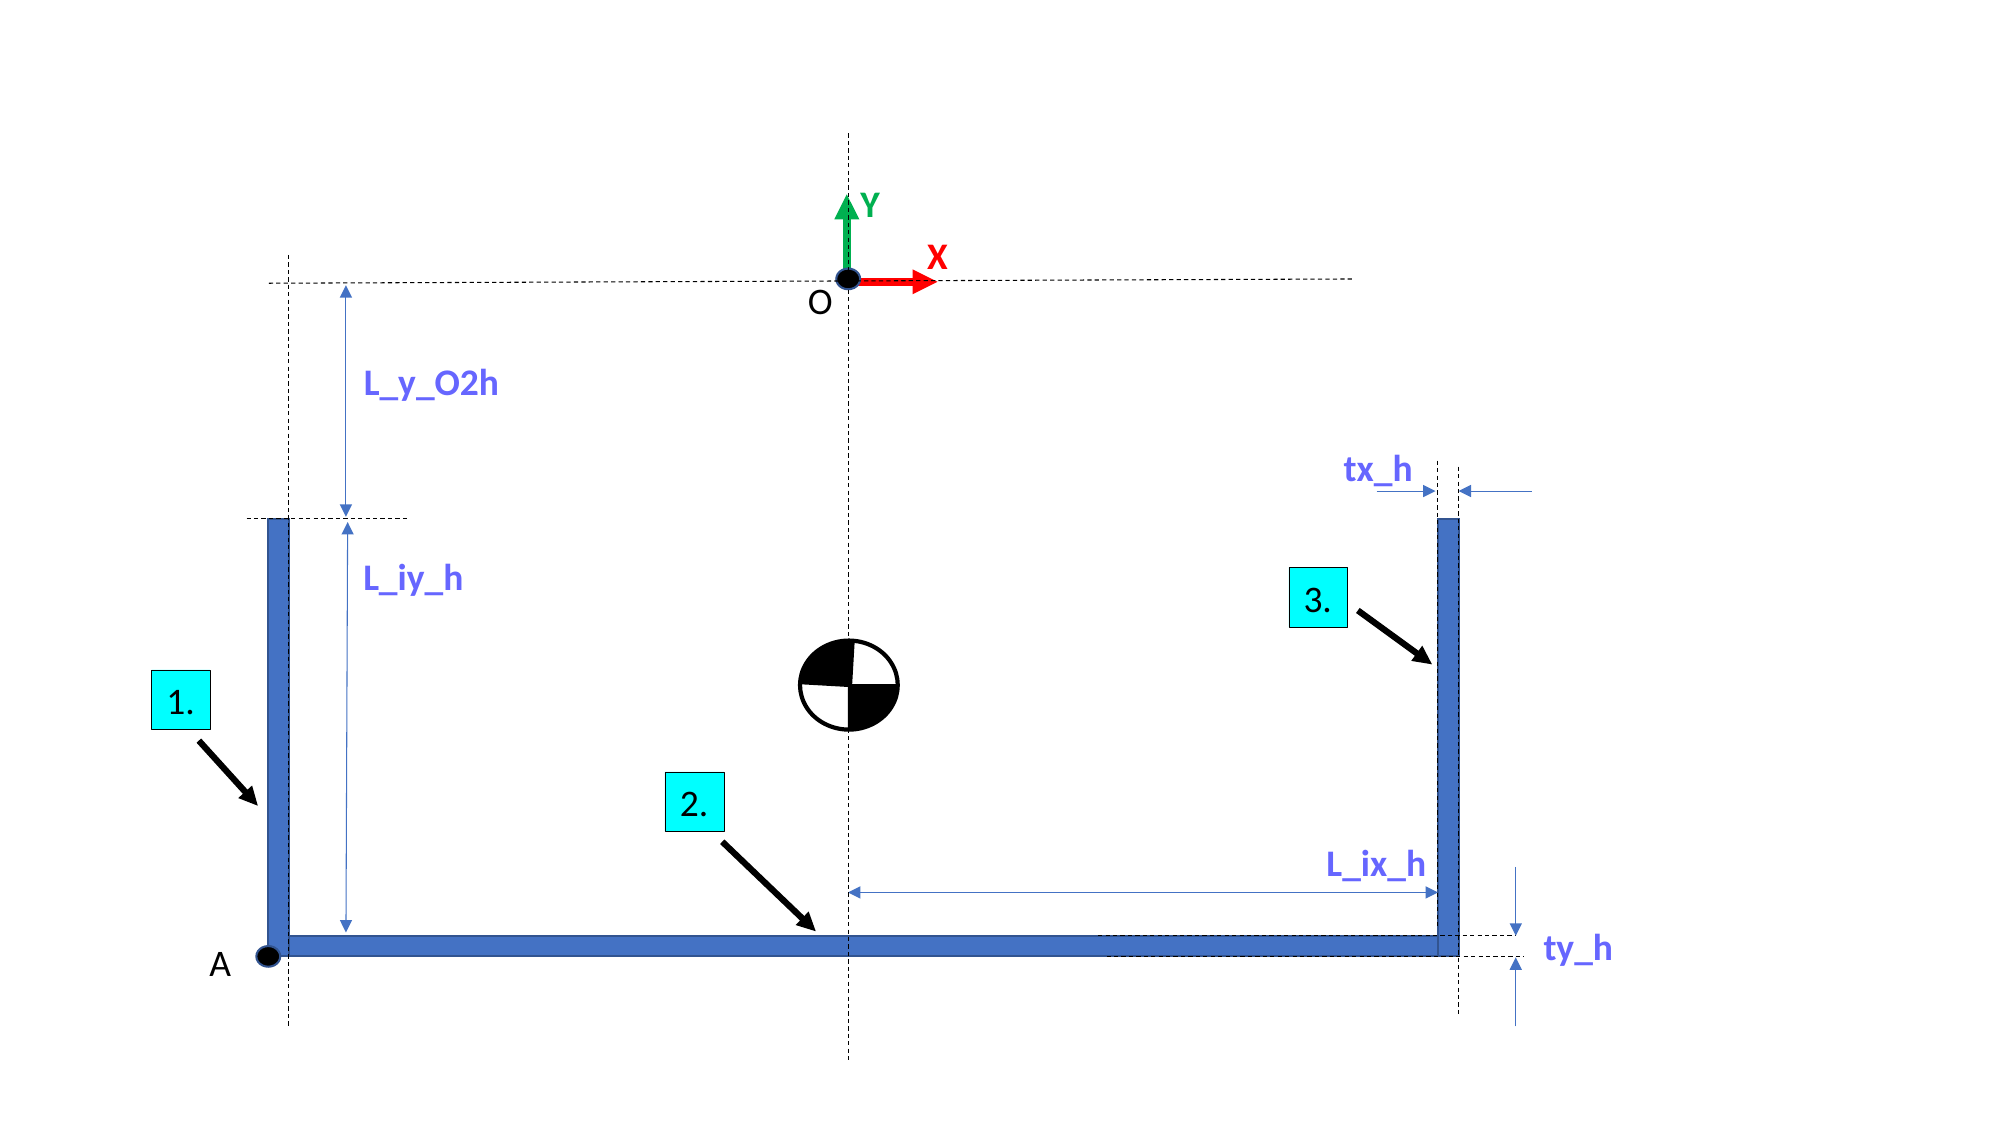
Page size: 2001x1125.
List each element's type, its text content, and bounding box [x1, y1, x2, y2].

text_box [255, 945, 282, 968]
text_box L_ix_h [1311, 831, 1437, 892]
text_box L_ix_h [1438, 831, 1442, 892]
text_box 3. [1288, 567, 1348, 628]
text_box O [793, 284, 848, 330]
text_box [198, 740, 258, 806]
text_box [268, 278, 848, 284]
text_box L_iy_h [348, 545, 479, 606]
text_box [290, 935, 848, 957]
text_box O [793, 270, 844, 278]
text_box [849, 172, 964, 278]
text_box L_y_O2h [348, 350, 515, 411]
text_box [844, 172, 848, 278]
text_box tx_h [1329, 436, 1428, 497]
text_box [1437, 518, 1458, 935]
text_box A [194, 931, 247, 991]
text_box 1. [151, 669, 210, 730]
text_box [849, 278, 1352, 284]
text_box [1437, 936, 1458, 956]
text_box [722, 841, 816, 932]
text_box [849, 935, 1437, 957]
text_box ty_h [1528, 915, 1629, 976]
text_box [849, 286, 859, 291]
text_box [799, 640, 900, 731]
text_box 2. [664, 771, 724, 832]
text_box [267, 519, 288, 957]
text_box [1357, 610, 1433, 665]
